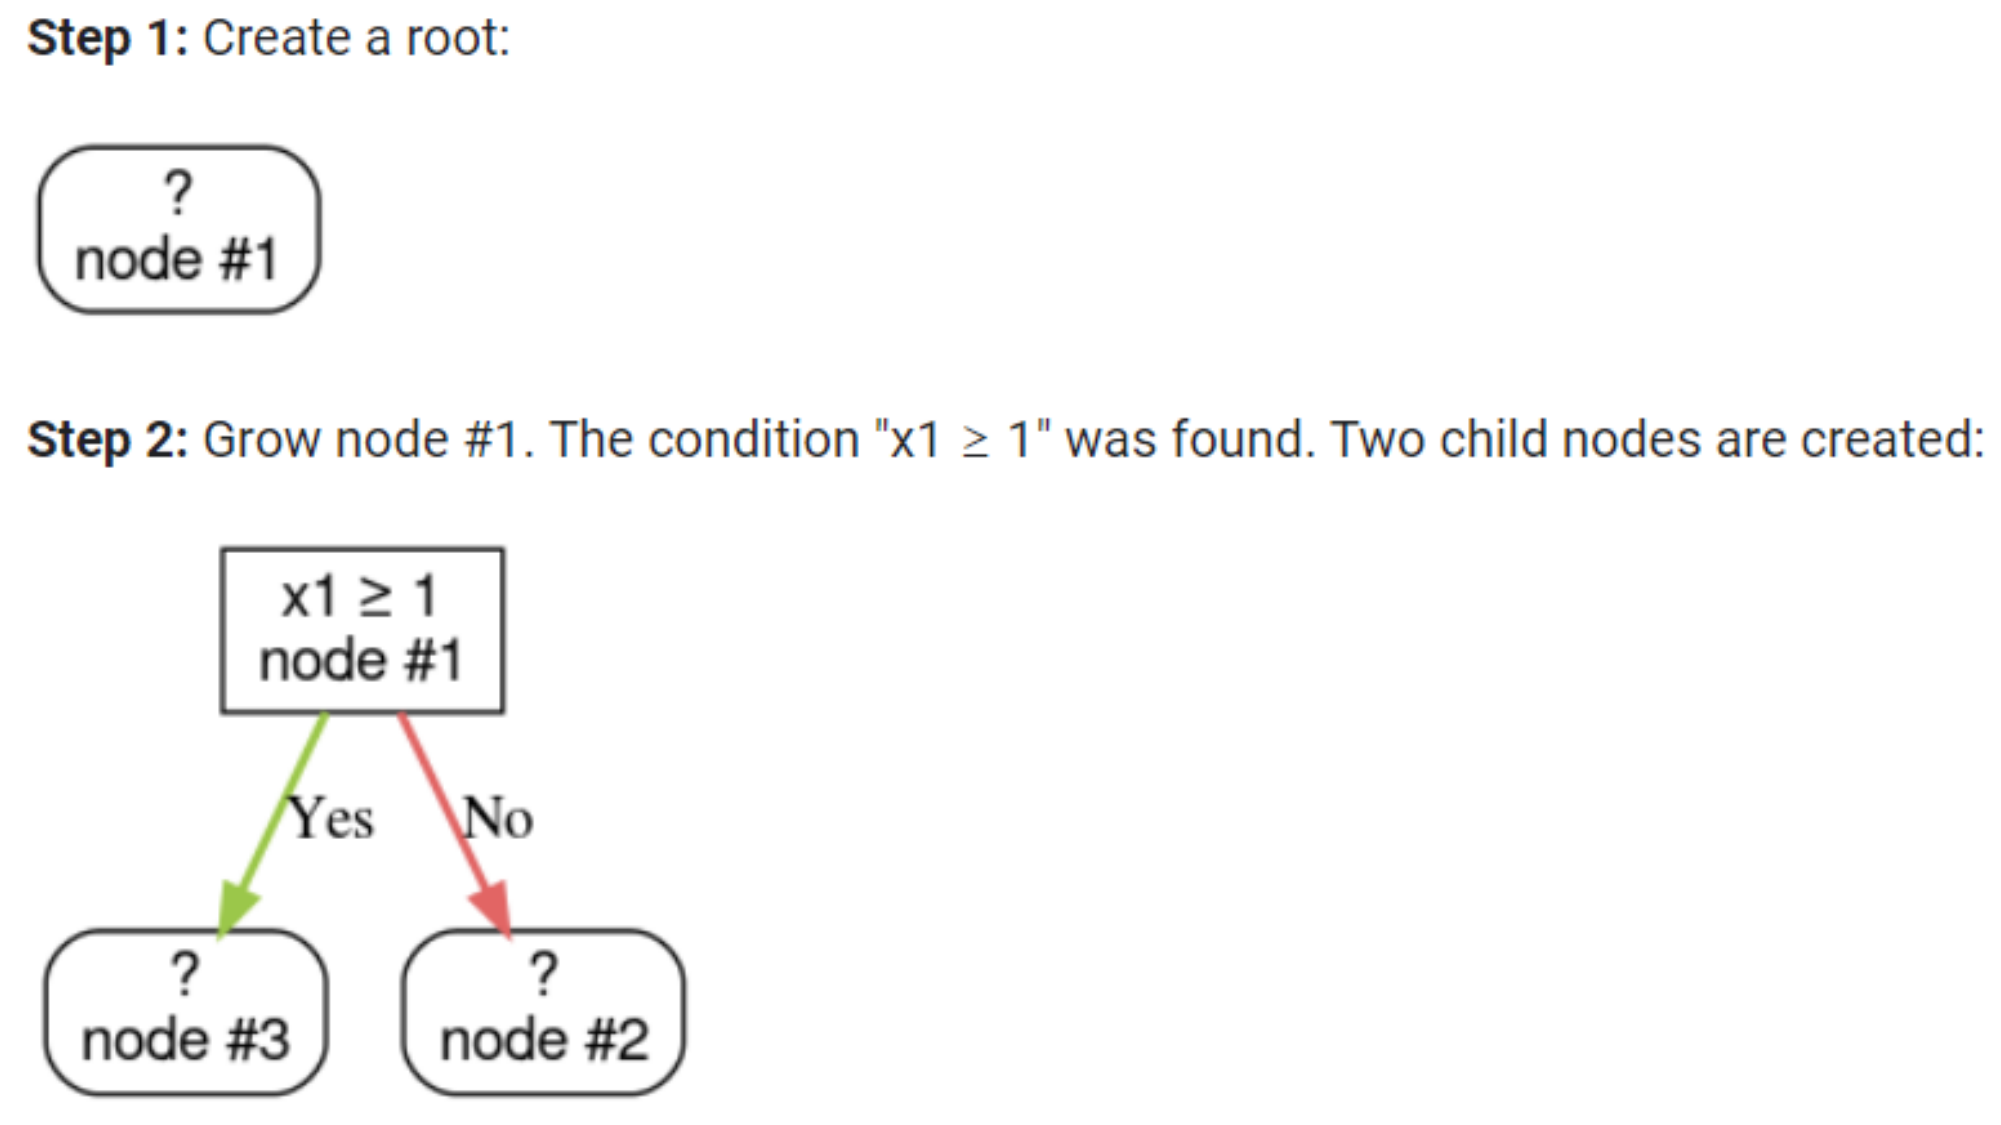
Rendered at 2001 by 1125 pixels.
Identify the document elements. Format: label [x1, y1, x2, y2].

list [0, 0, 2000, 1125]
